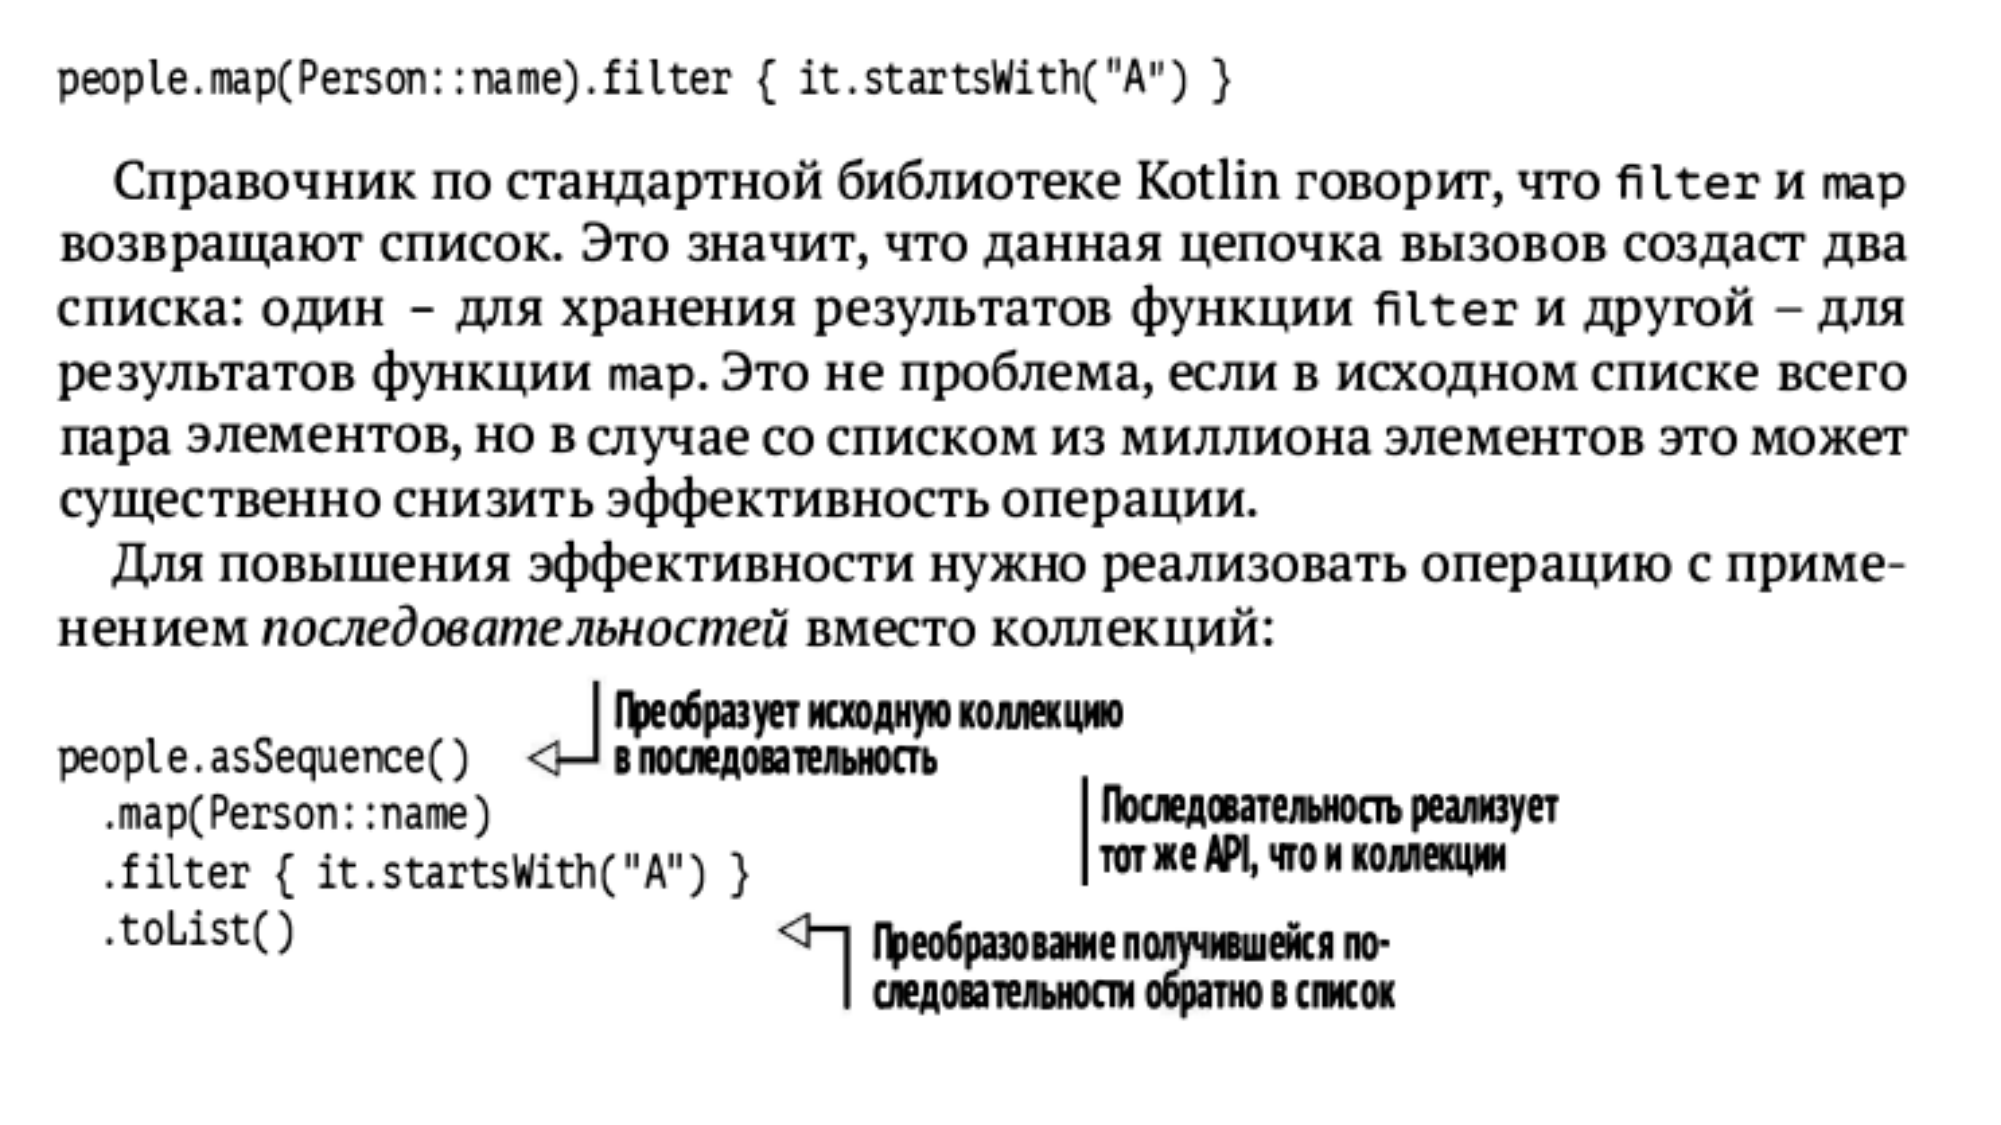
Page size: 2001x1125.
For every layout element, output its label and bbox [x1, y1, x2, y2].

picture [23, 24, 1969, 1040]
